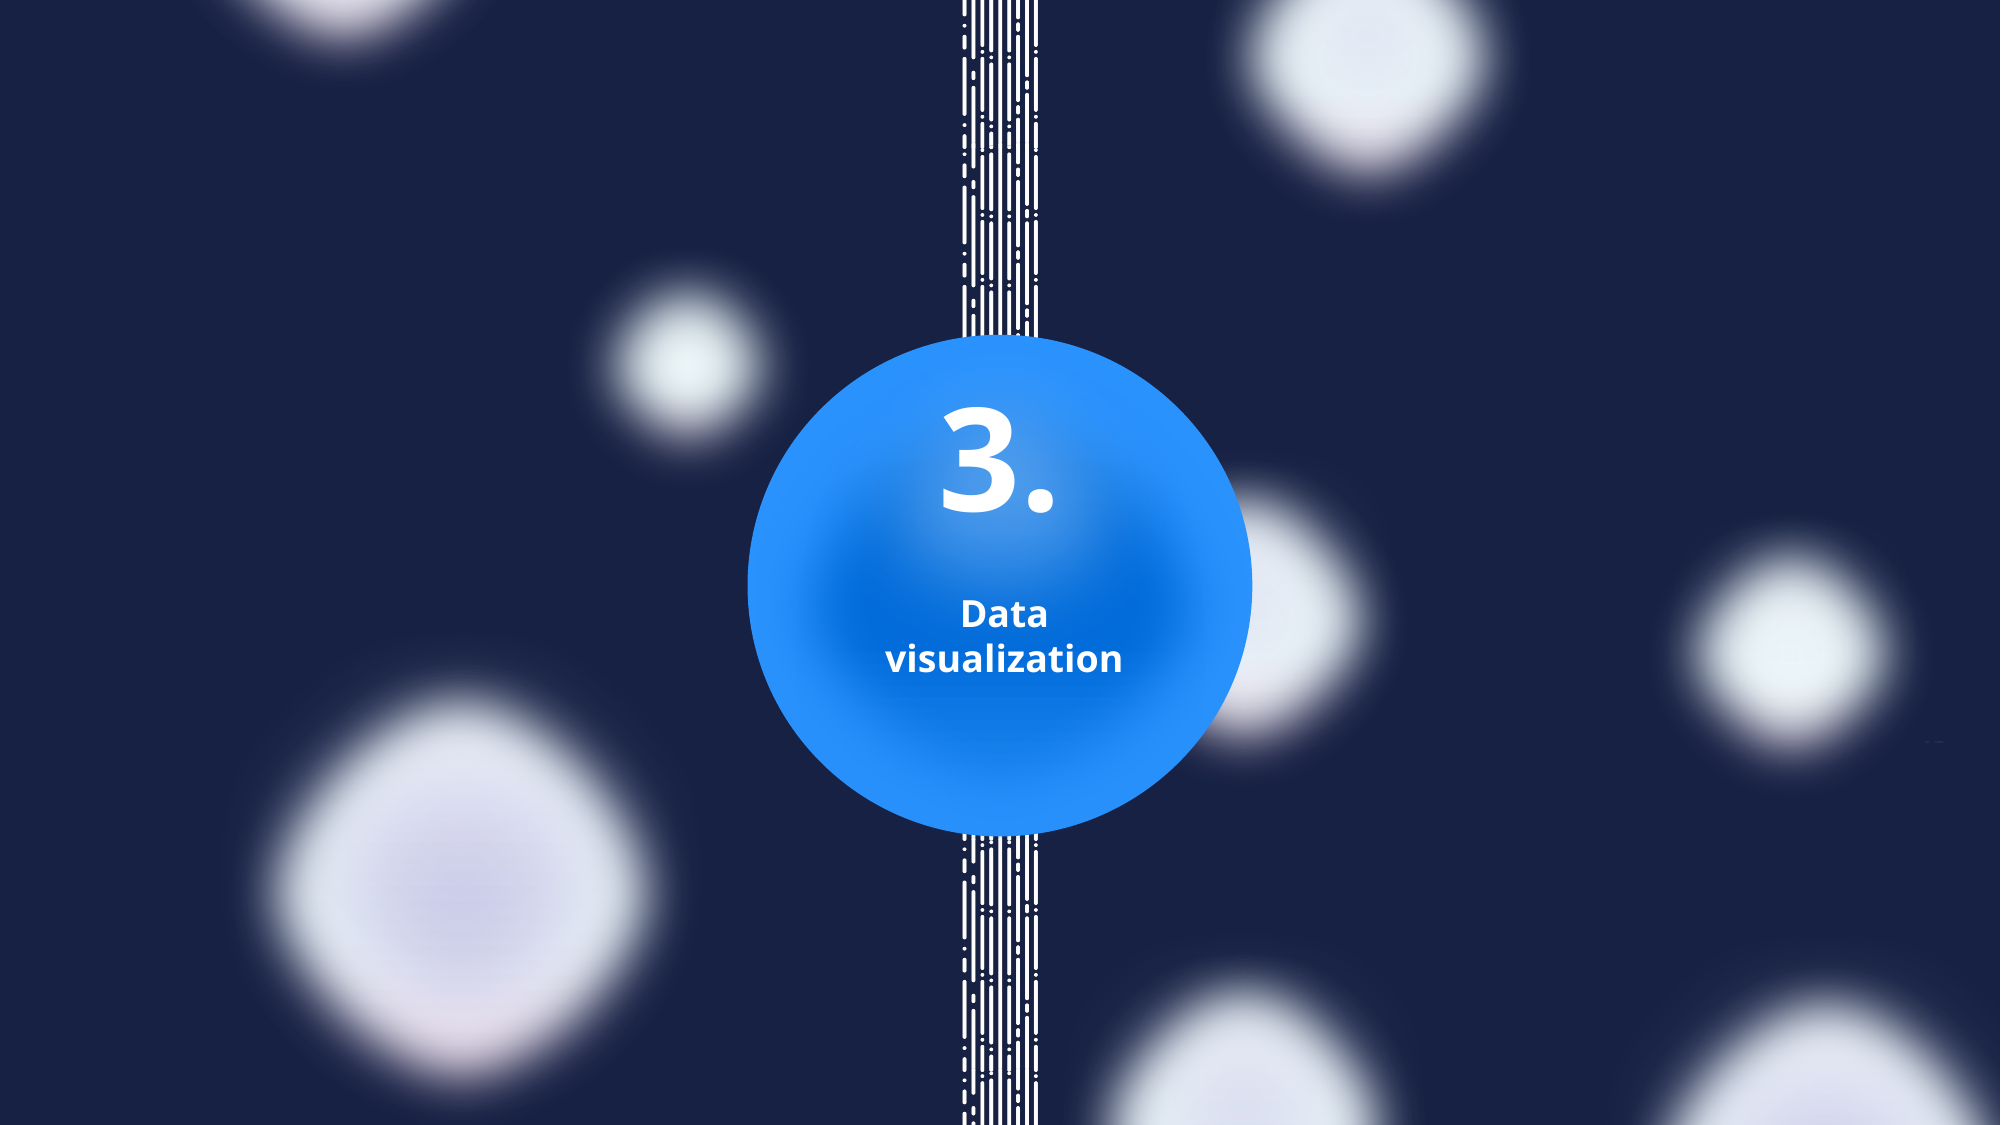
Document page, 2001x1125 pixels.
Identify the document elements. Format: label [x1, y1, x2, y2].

text_box [688, 308, 1312, 967]
text_box [0, 0, 2000, 1125]
